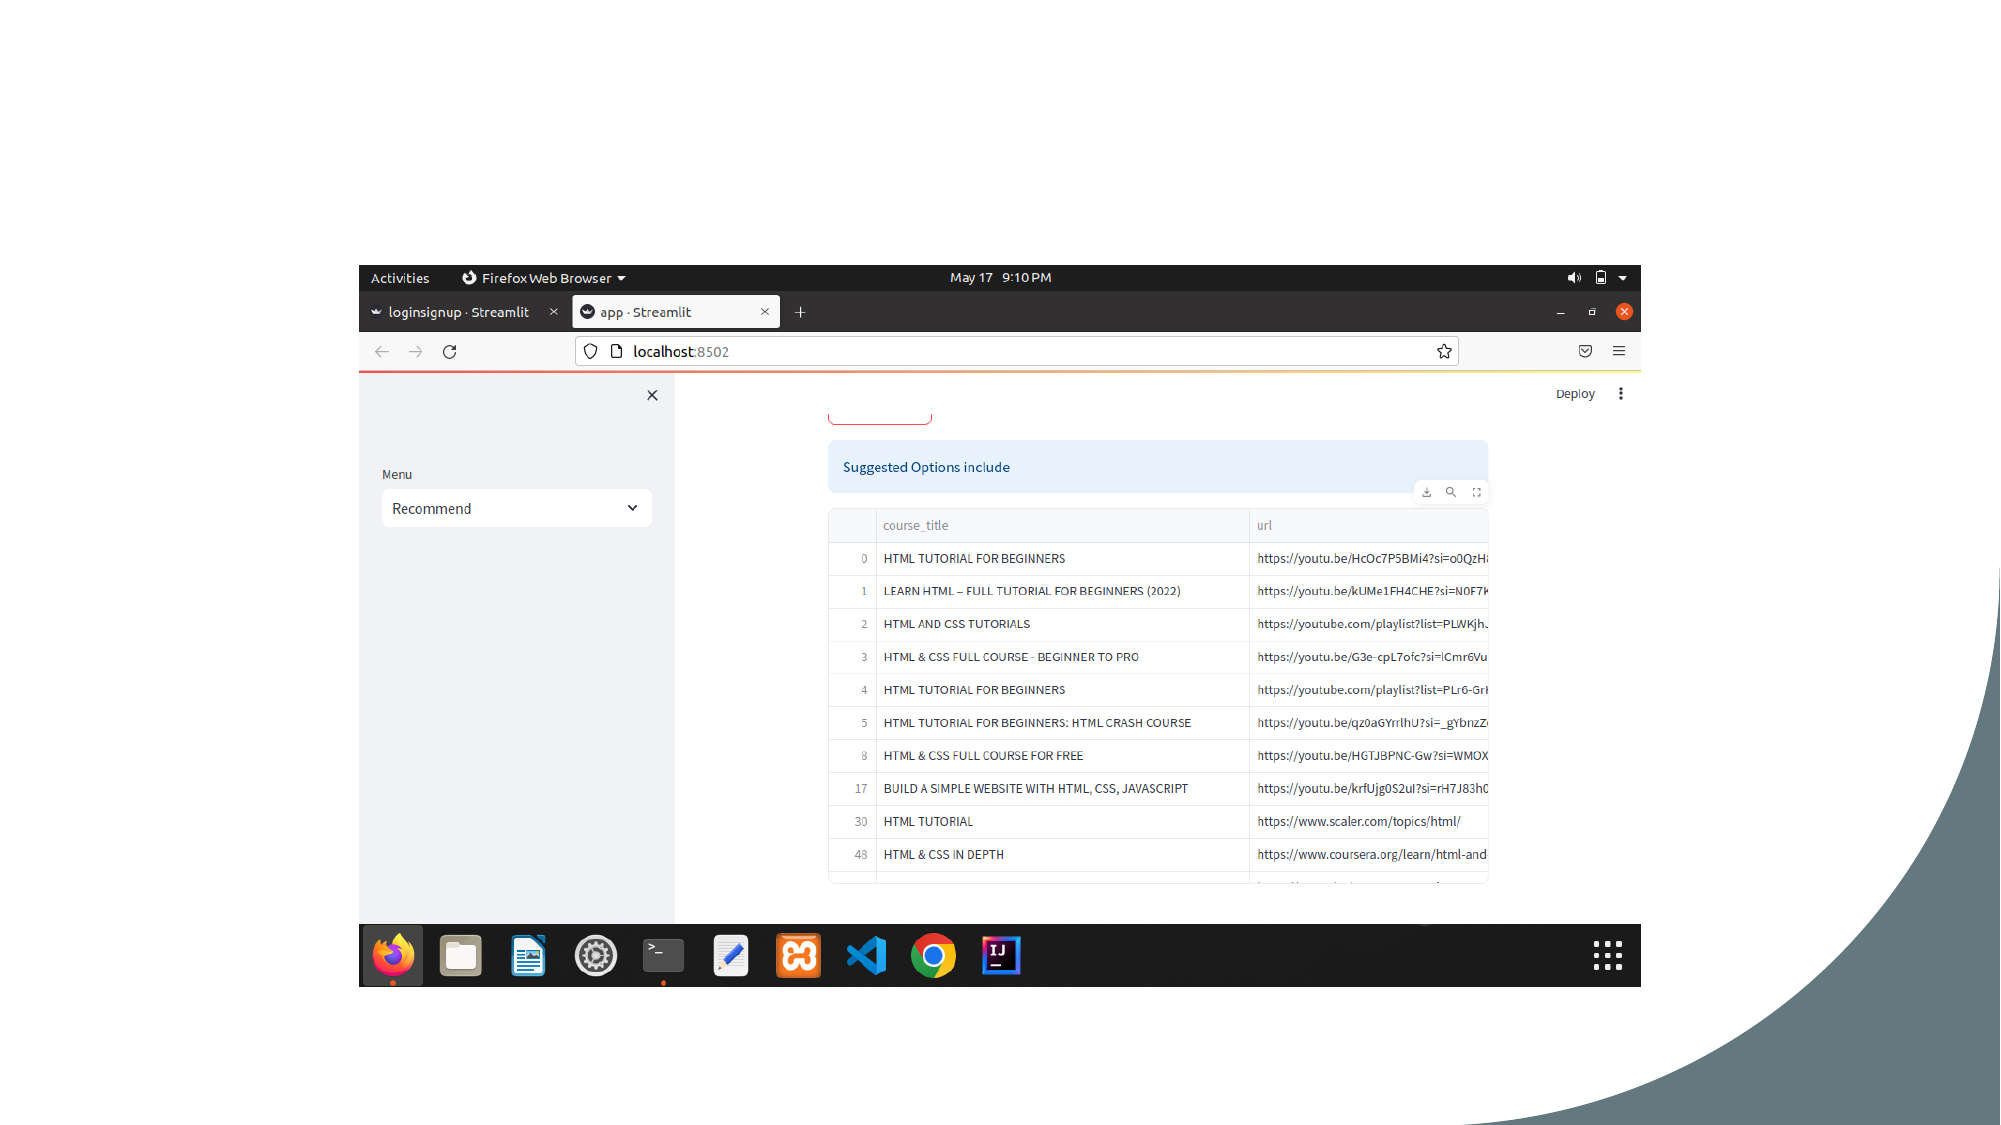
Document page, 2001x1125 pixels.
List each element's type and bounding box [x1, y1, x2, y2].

picture [359, 265, 1641, 987]
